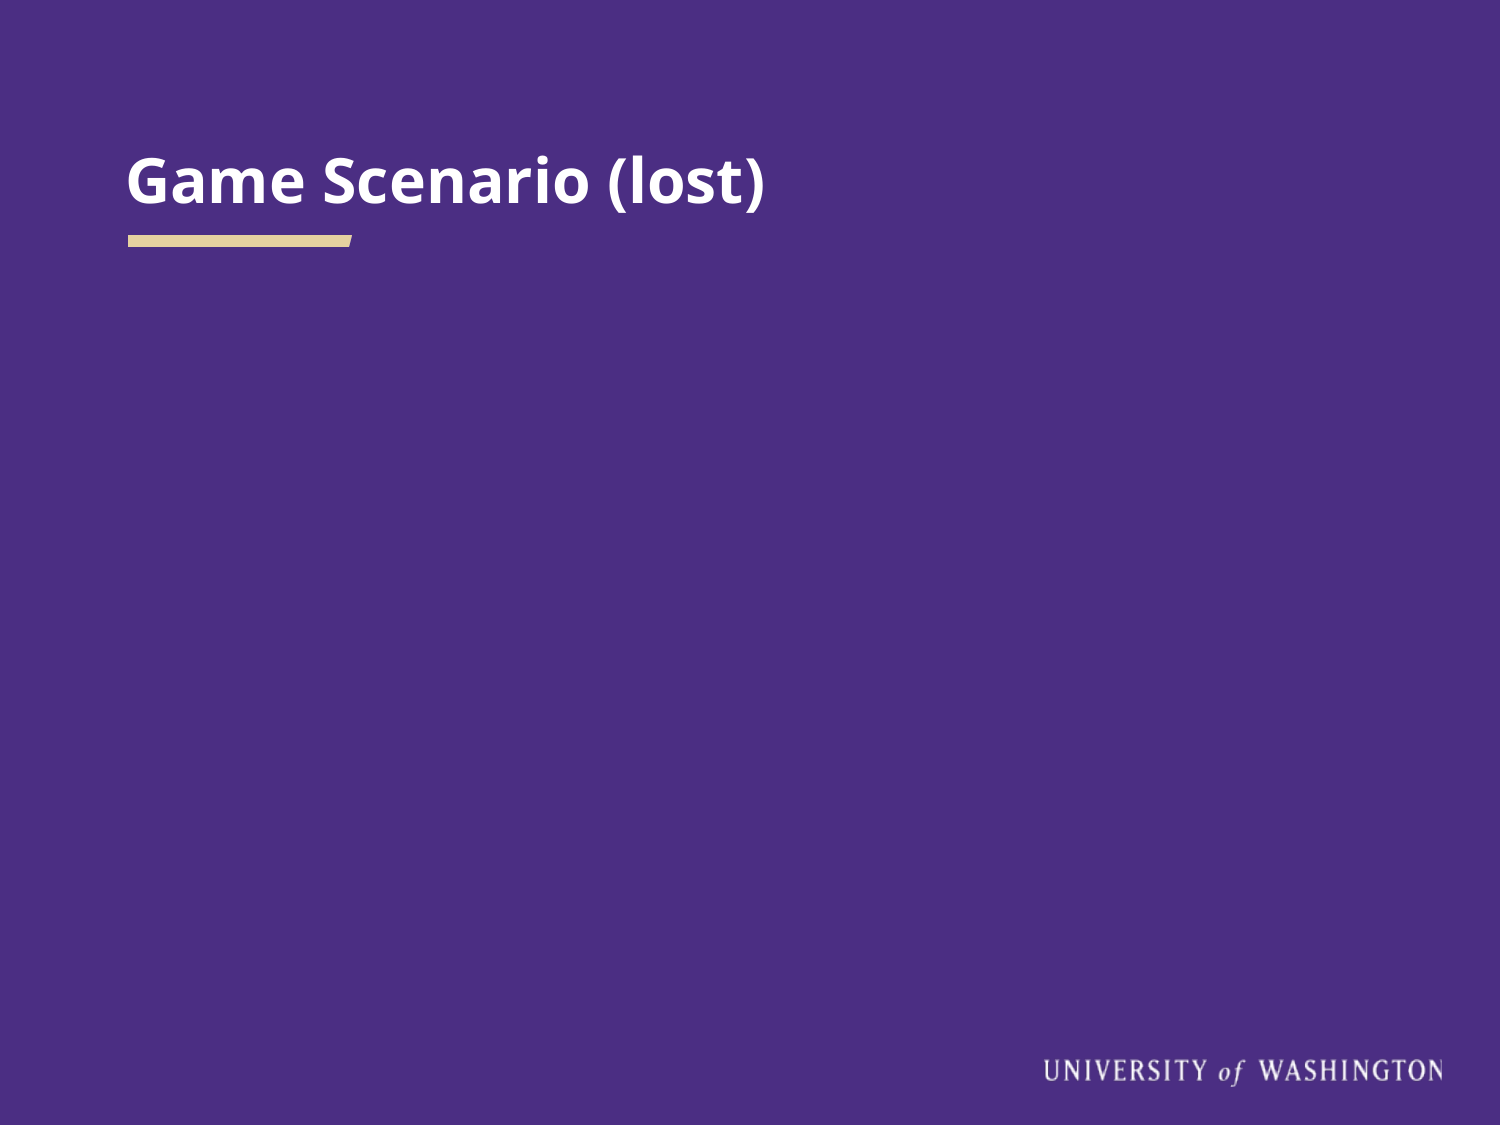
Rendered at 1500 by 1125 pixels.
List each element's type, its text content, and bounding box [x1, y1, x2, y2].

title Game Scenario (lost) [110, 59, 1453, 224]
picture [128, 235, 352, 247]
